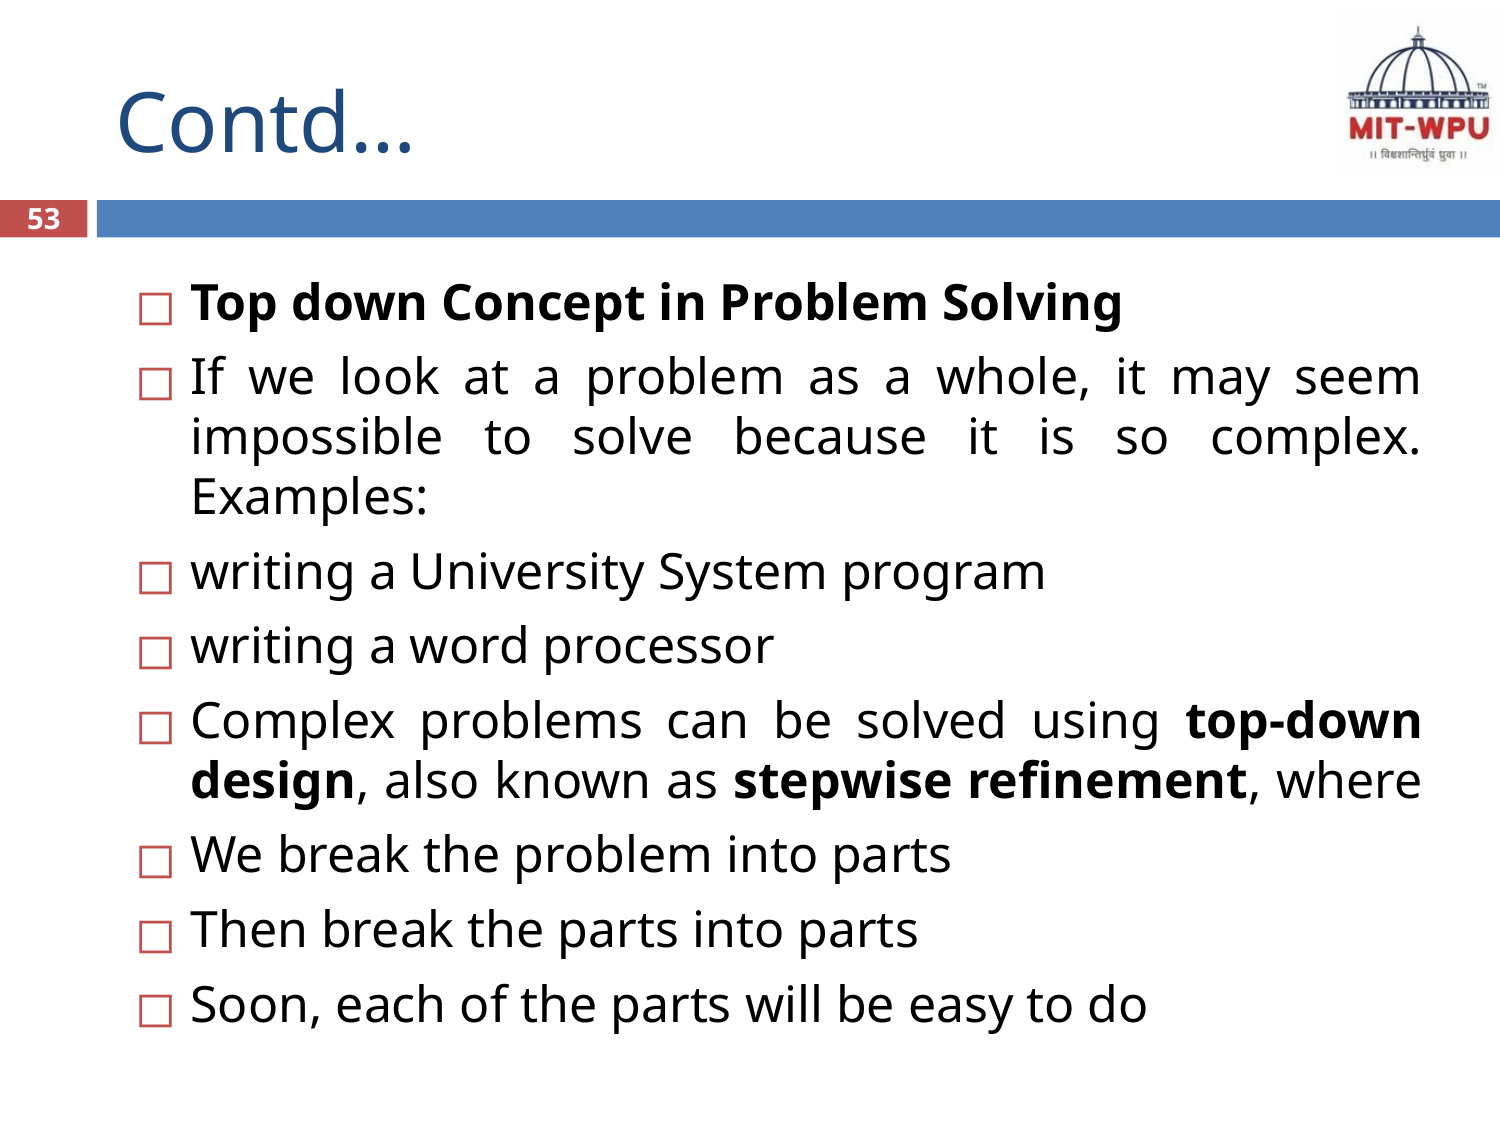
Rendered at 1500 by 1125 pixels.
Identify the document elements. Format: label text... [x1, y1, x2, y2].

title Contd… [100, 37, 1438, 200]
slide_number 53 [0, 200, 88, 241]
picture [1337, 12, 1500, 175]
list Top down Concept in Problem Solving If we look at a problem as a whole, it may seem impossible to solve because it is so complex. Examples: writing a University System program writing a word processor Complex problems can be solved using top-down design, also known as stepwise refinement, where We break the problem into parts Then break the parts into parts Soon, each of the parts will be easy to do [100, 262, 1438, 1050]
